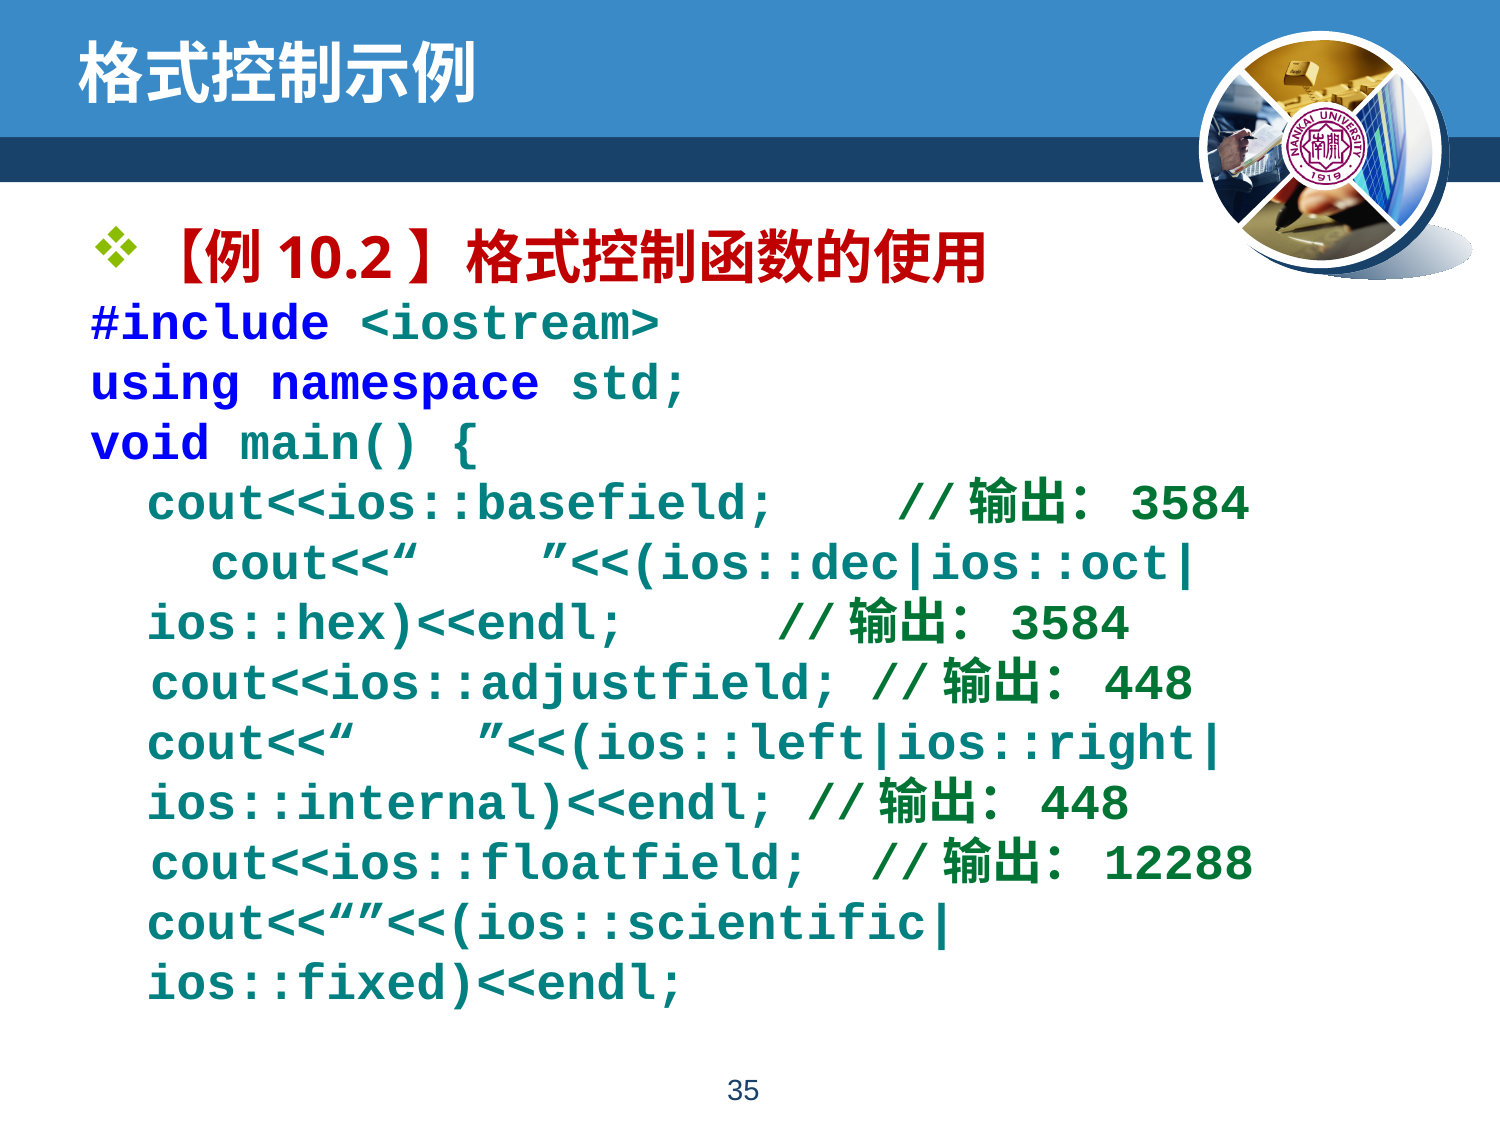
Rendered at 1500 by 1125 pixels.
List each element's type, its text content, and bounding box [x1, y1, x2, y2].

slide_number 34 [607, 1063, 879, 1112]
title 格式控制示例 [62, 24, 1275, 118]
list 【例10.2】格式控制函数的使用 #include <iostream> using namespace std; void main() { cout<<ios::basefield; //输出：3584 cout<<“ ”<<(ios::dec|ios::oct|ios::hex)<<endl; //输出：3584 cout<<ios::adjustfield; //输出：448 cout<<“ ”<<(ios::left|ios::right|ios::internal)<<endl; //输出：448 cout<<ios::floatfield; //输出：12288 cout<<“”<<(ios::scientific|ios::fixed)<<endl; [75, 212, 1430, 1038]
picture [1207, 40, 1433, 212]
